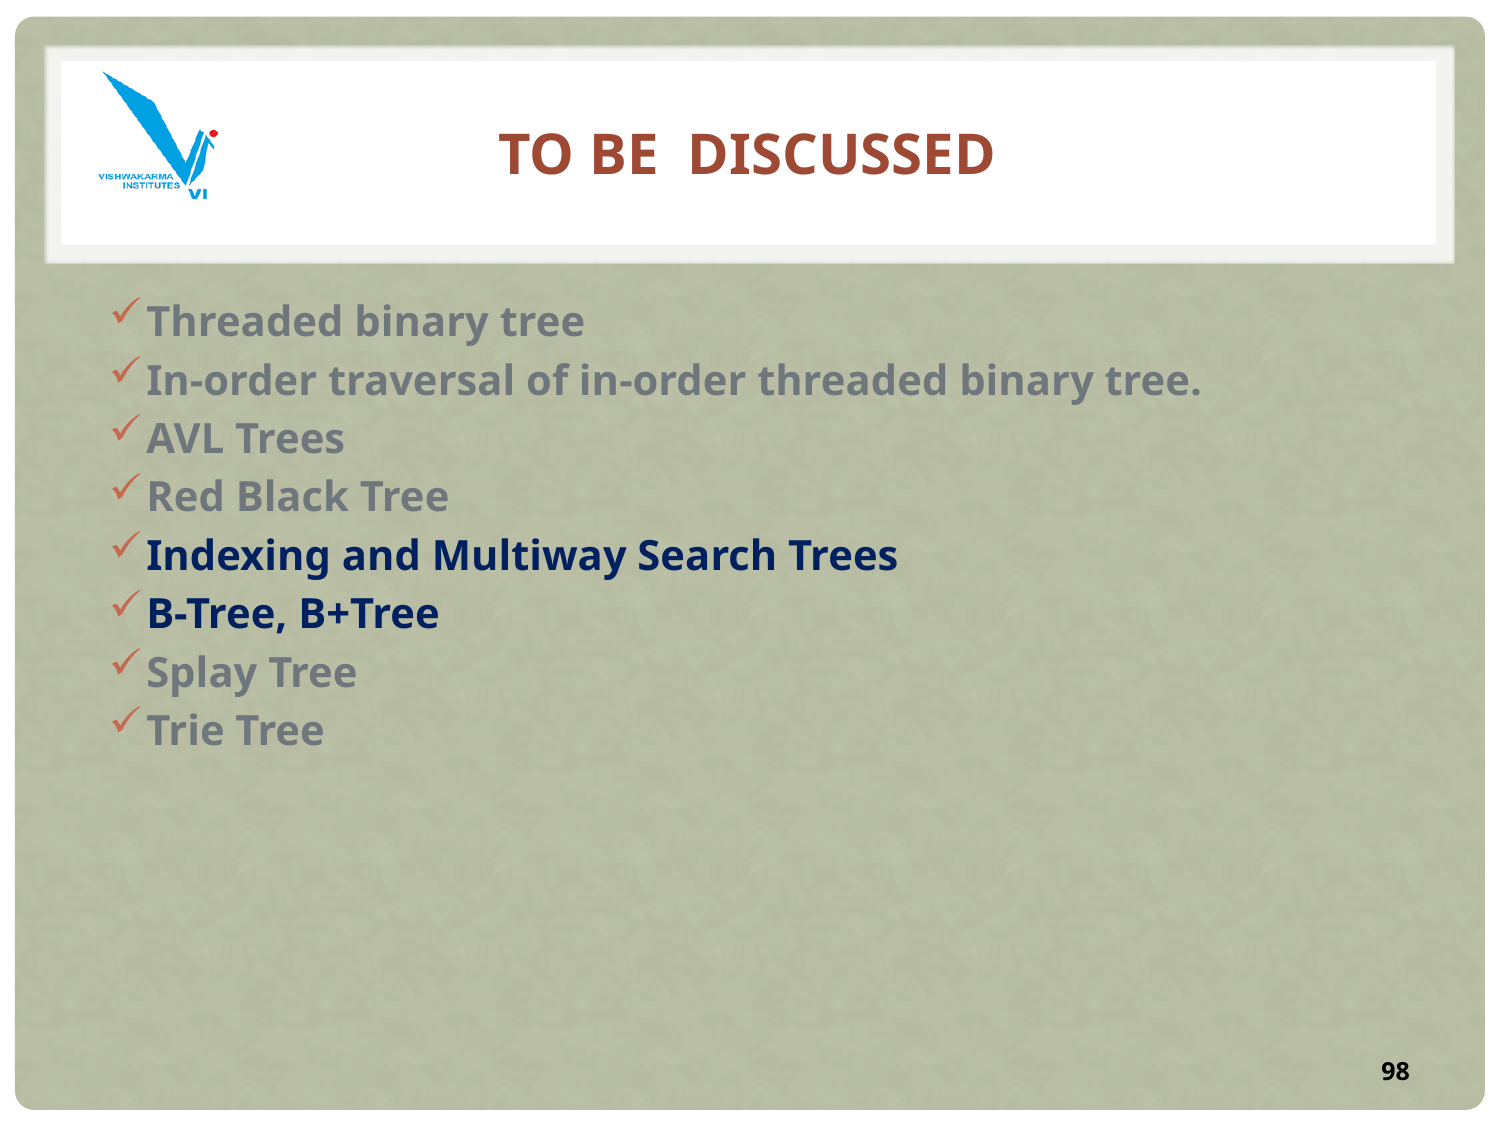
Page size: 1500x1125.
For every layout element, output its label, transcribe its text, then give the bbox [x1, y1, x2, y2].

picture [98, 70, 226, 206]
slide_number 98 [1074, 1042, 1425, 1103]
title To Be DISCUSSED [69, 66, 1425, 238]
list Threaded binary tree In-order traversal of in-order threaded binary tree. AVL Trees Red Black Tree Indexing and Multiway Search Trees B-Tree, B+Tree Splay Tree Trie Tree [75, 287, 1425, 1005]
